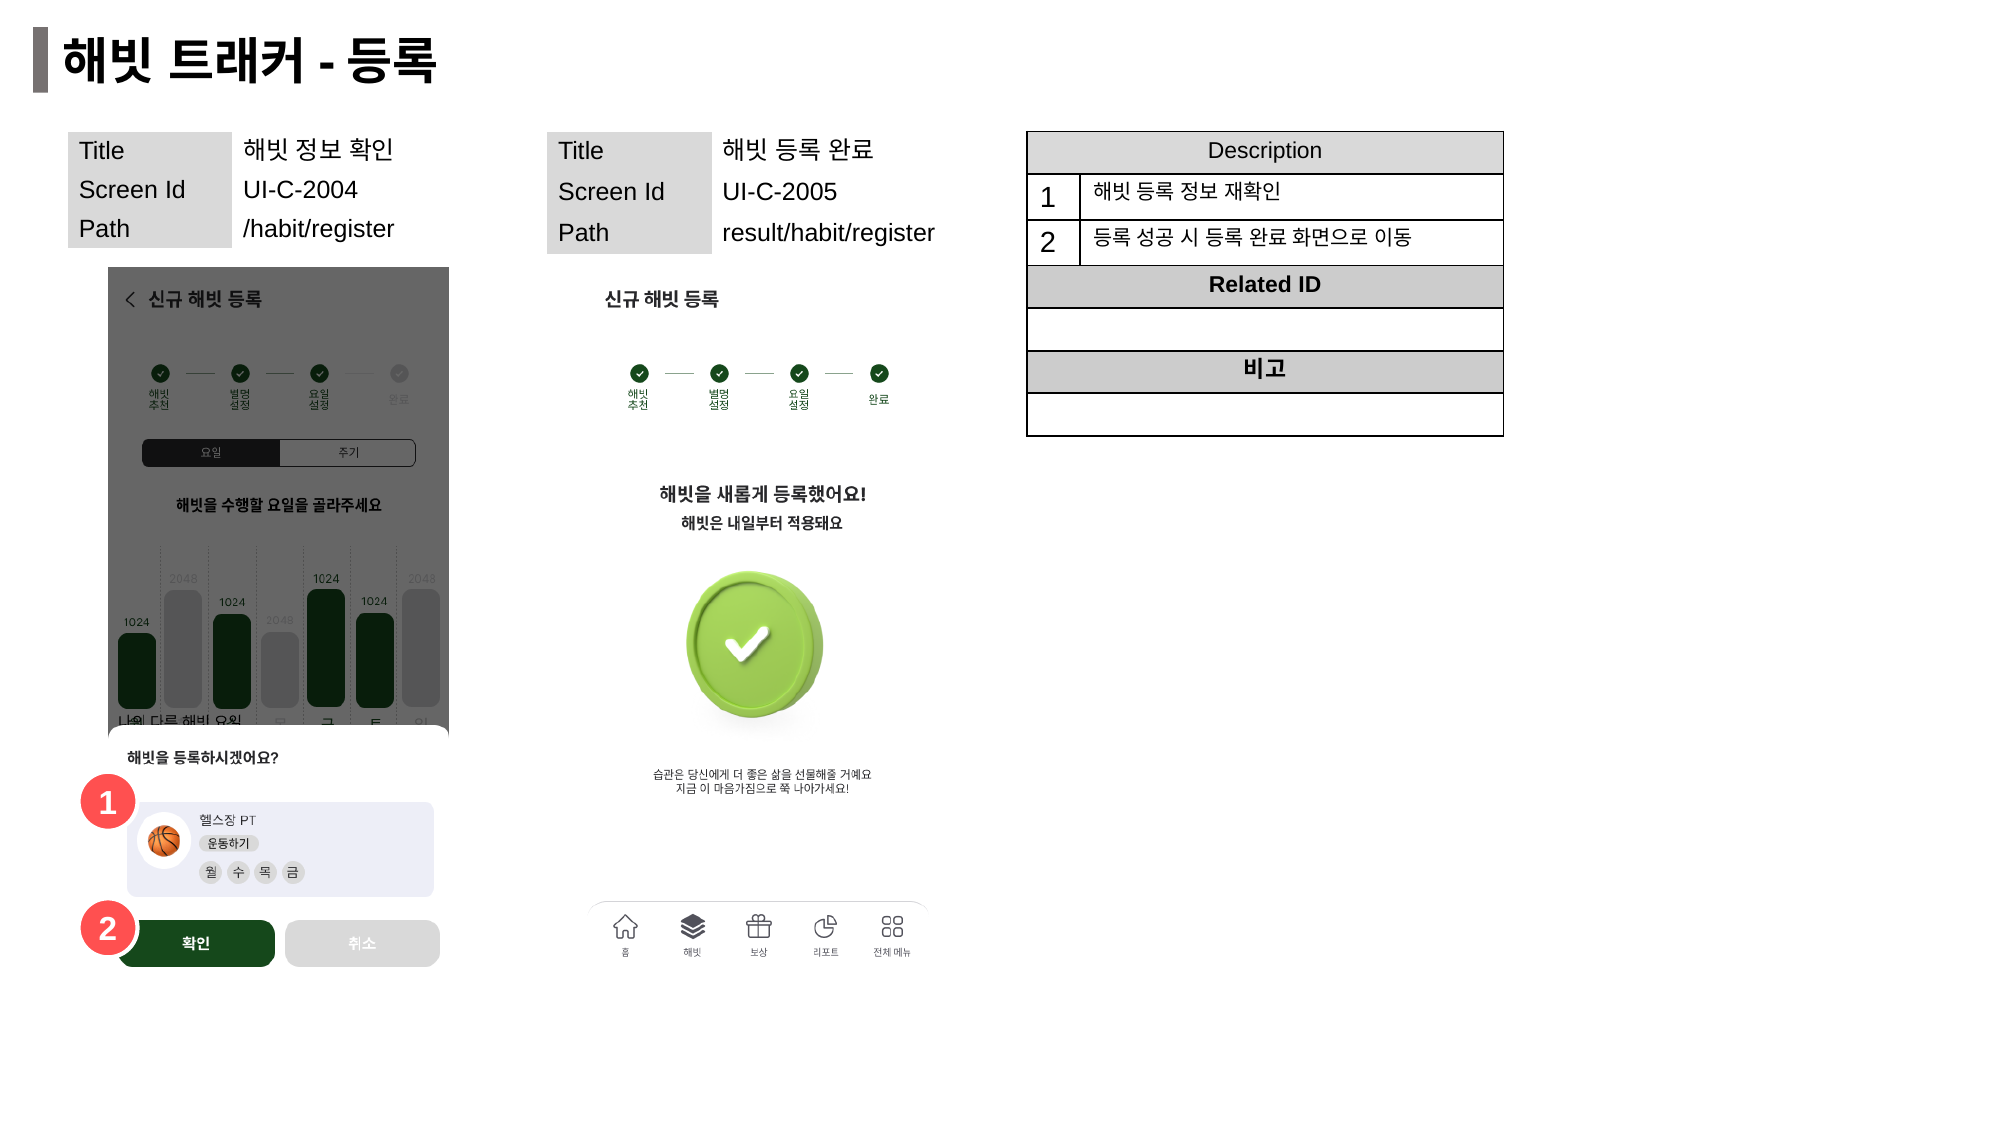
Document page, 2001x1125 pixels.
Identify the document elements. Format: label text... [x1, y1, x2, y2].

table_cell [547, 254, 968, 988]
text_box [78, 898, 138, 958]
table_cell Screen Id [547, 172, 712, 213]
table_cell /habit/register [232, 209, 489, 248]
table_cell result/habit/register [712, 213, 968, 254]
picture [107, 266, 449, 977]
table_cell UI-C-2005 [712, 172, 968, 213]
table_header 해빗 정보 확인 [232, 132, 489, 170]
table_cell 등록 성공 시 등록 완료 화면으로 이동 [1081, 221, 1503, 265]
table_cell Screen Id [68, 170, 232, 209]
table_cell 해빗 등록 정보 재확인 [1081, 175, 1503, 219]
table_cell Path [68, 209, 232, 248]
table_cell UI-C-2004 [232, 170, 489, 209]
table_cell 1 [1028, 175, 1079, 219]
table_cell [1028, 309, 1503, 350]
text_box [78, 771, 138, 833]
table_cell Related ID [1028, 266, 1503, 307]
table_cell 2 [1028, 221, 1079, 265]
text_box 해빗 트래커-등록 [48, 22, 546, 97]
table_cell Path [547, 213, 712, 254]
table_cell 비고 [1028, 352, 1503, 392]
text_box [31, 25, 48, 95]
table_header Title [547, 132, 712, 172]
table_header Description [1028, 132, 1503, 173]
table_header 해빗 등록 완료 [712, 132, 968, 172]
table_cell [68, 248, 489, 983]
picture [587, 266, 929, 977]
table_header Title [68, 132, 232, 170]
table_cell [1028, 394, 1503, 435]
